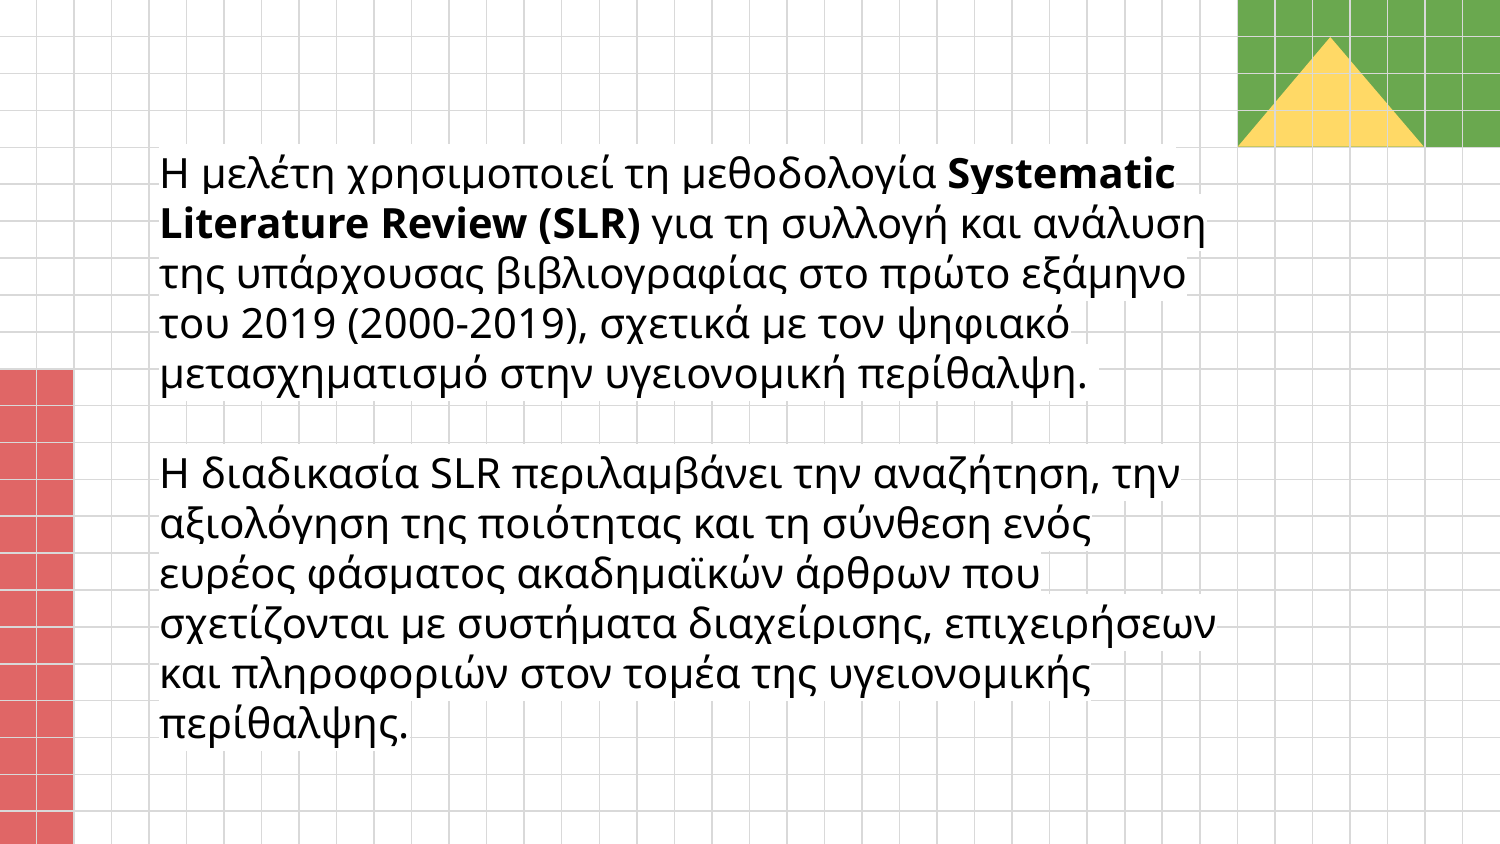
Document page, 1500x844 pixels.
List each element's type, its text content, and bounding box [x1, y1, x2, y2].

list Η μελέτη χρησιμοποιεί τη μεθοδολογία Systematic Literature Review (SLR) για τη συλλογή και ανάλυση της υπάρχουσας βιβλιογραφίας στο πρώτο εξάμηνο του 2019 (2000-2019), σχετικά με τον ψηφιακό μετασχηματισμό στην υγειονομική περίθαλψη. Η διαδικασία SLR περιλαμβάνει την αναζήτηση, την αξιολόγηση της ποιότητας και τη σύνθεση ενός ευρέος φάσματος ακαδημαϊκών άρθρων που σχετίζονται με συστήματα διαχείρισης, επιχειρήσεων και πληροφοριών στον τομέα της υγειονομικής περίθαλψης. [69, 132, 1253, 773]
